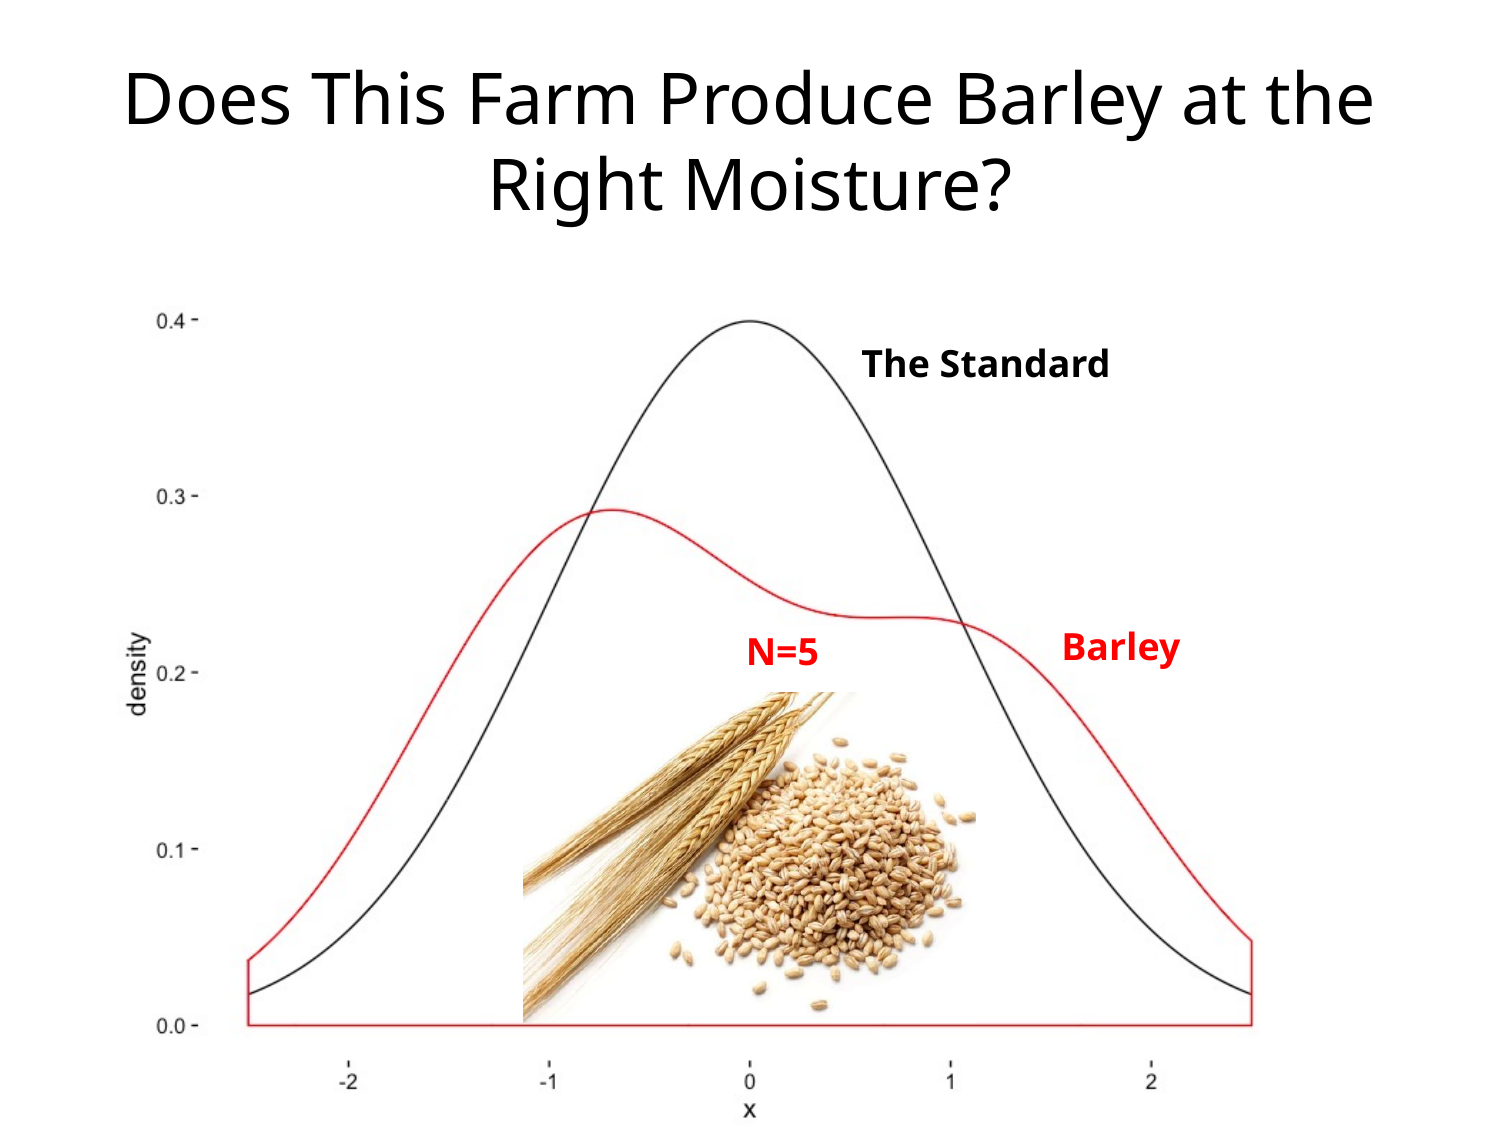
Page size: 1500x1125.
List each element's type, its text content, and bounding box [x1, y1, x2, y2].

title Does This Farm Produce Barley at the Right Moisture? [75, 45, 1425, 233]
picture [117, 282, 1285, 1125]
